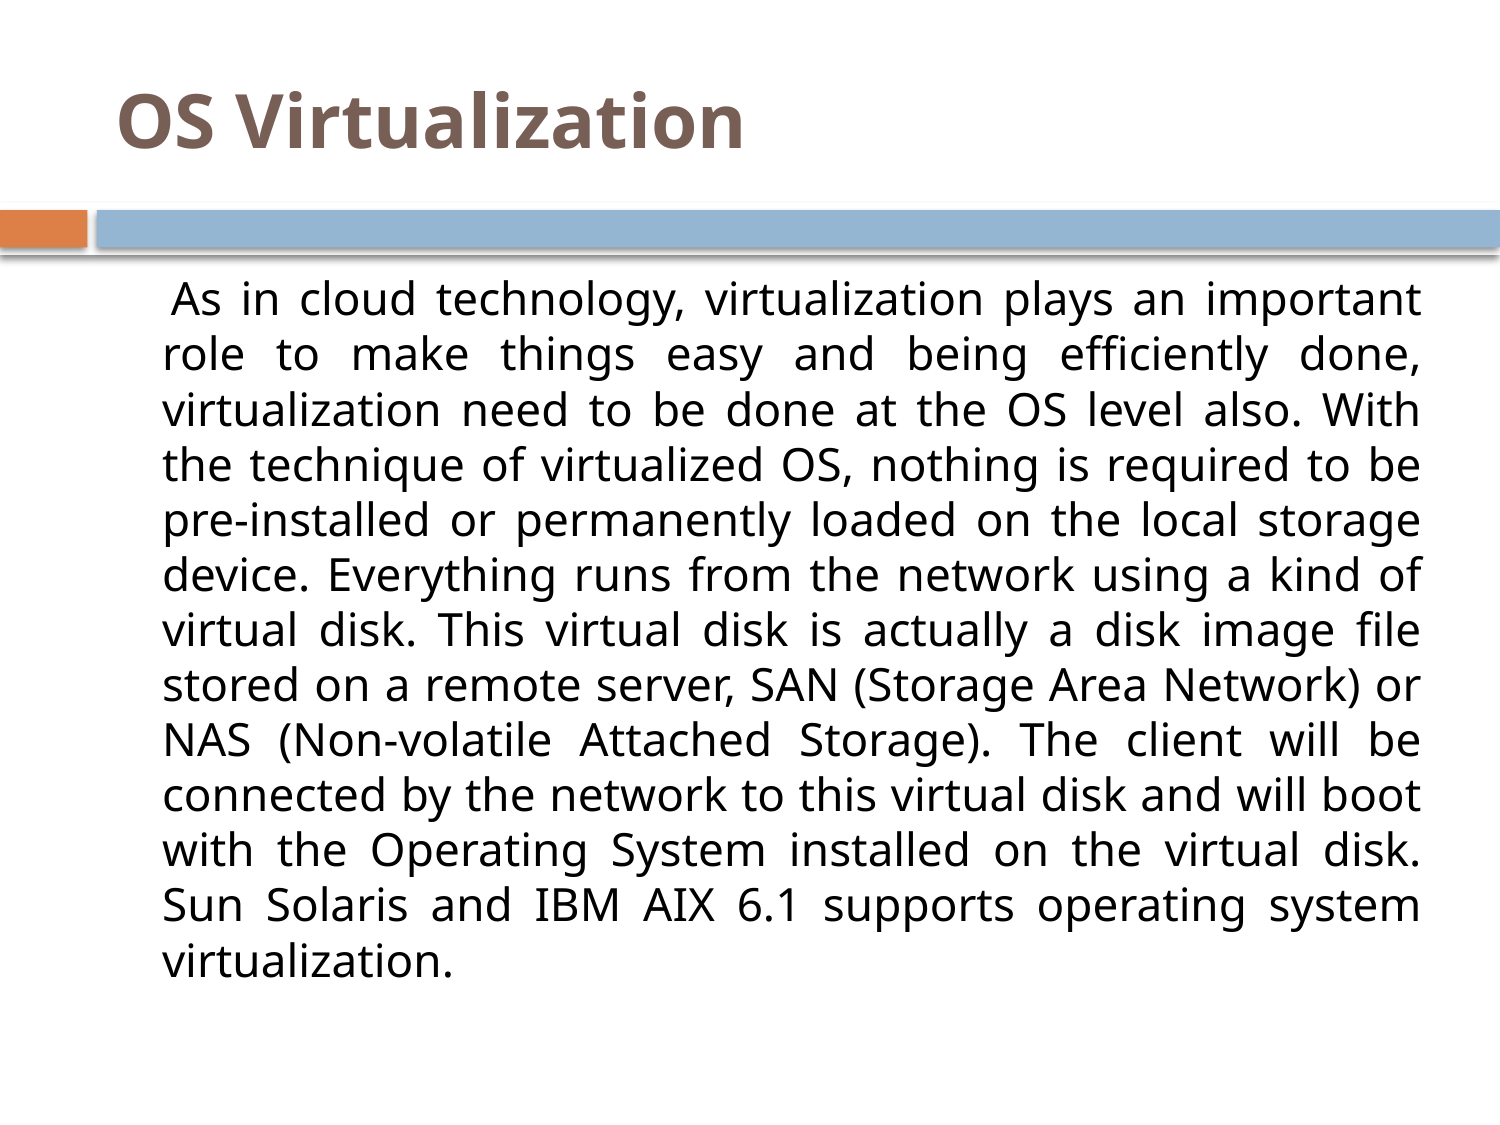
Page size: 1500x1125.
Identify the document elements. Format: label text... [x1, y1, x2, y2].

list As in cloud technology, virtualization plays an important role to make things easy and being efficiently done, virtualization need to be done at the OS level also. With the technique of virtualized OS, nothing is required to be pre-installed or permanently loaded on the local storage device. Everything runs from the network using a kind of virtual disk. This virtual disk is actually a disk image file stored on a remote server, SAN (Storage Area Network) or NAS (Non-volatile Attached Storage). The client will be connected by the network to this virtual disk and will boot with the Operating System installed on the virtual disk. Sun Solaris and IBM AIX 6.1 supports operating system virtualization. [100, 262, 1438, 1000]
title OS Virtualization [100, 37, 1438, 200]
